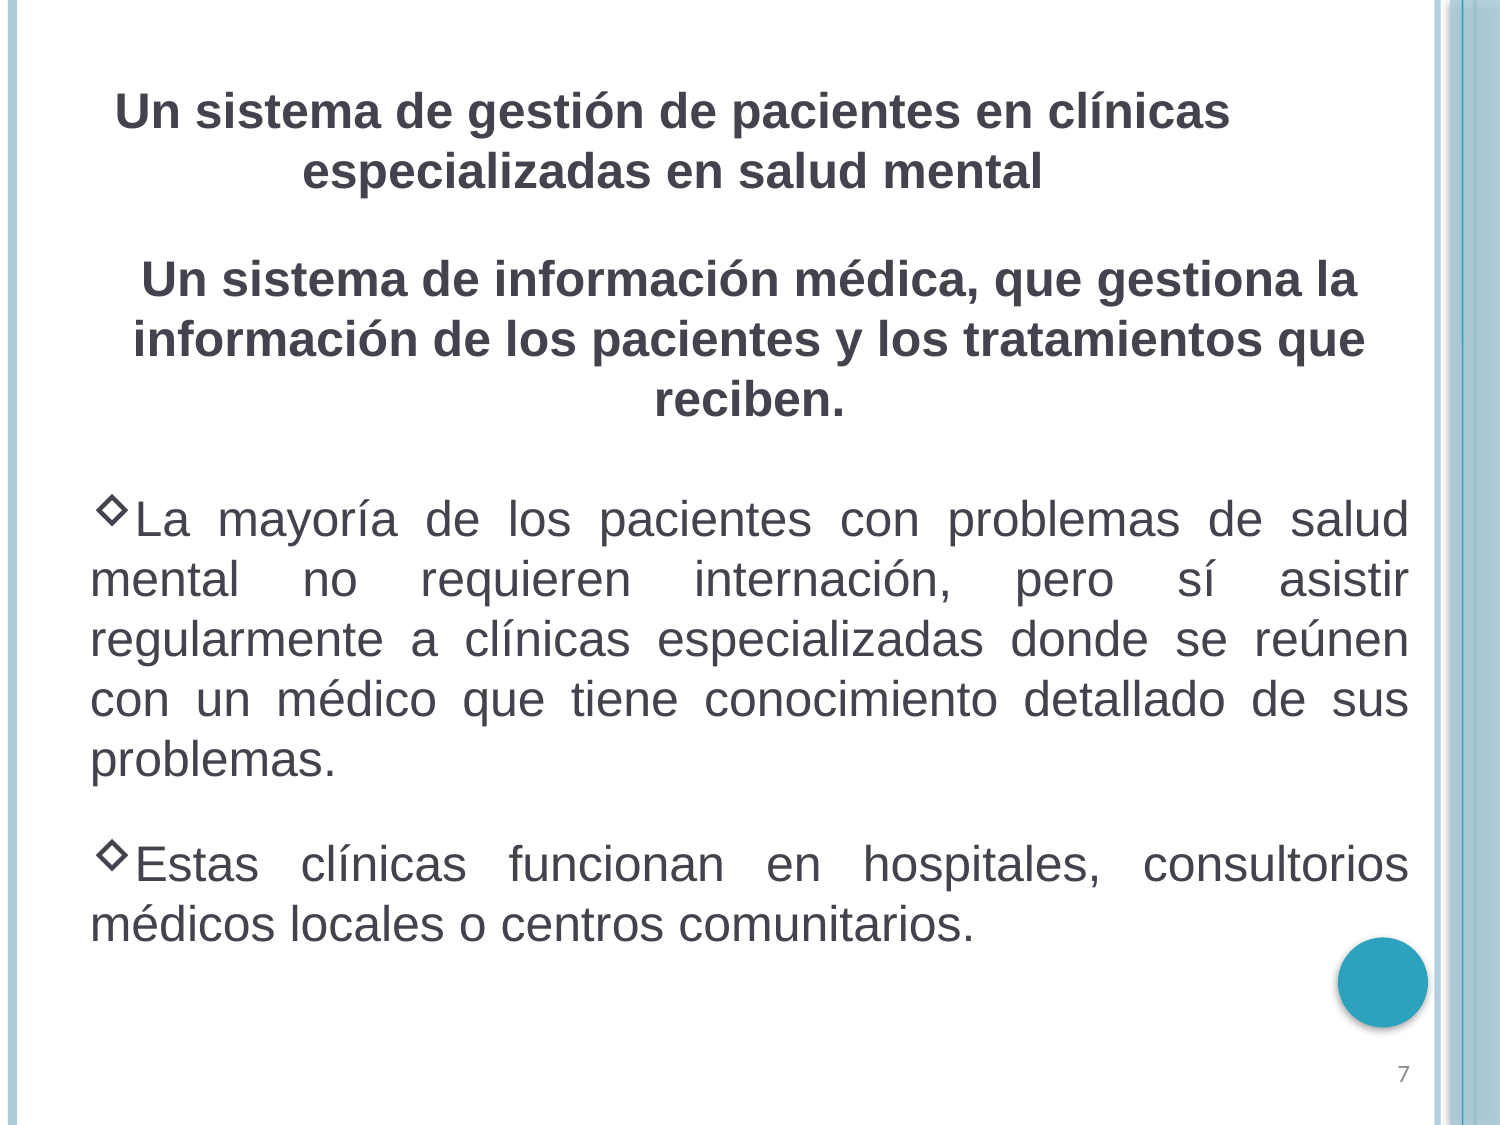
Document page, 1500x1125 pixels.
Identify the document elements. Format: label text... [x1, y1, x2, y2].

text_box Un sistema de gestión de pacientes en clínicas especializadas en salud mental [75, 45, 1272, 233]
text_box Un sistema de información médica, que gestiona la información de los pacientes y los tratamientos que reciben. La mayoría de los pacientes con problemas de salud mental no requieren internación, pero sí asistir regularmente a clínicas especializadas donde se reúnen con un médico que tiene conocimiento detallado de sus problemas. Estas clínicas funcionan en hospitales, consultorios médicos locales o centros comunitarios. [74, 239, 1425, 1080]
text_box 7 [1074, 1042, 1425, 1103]
